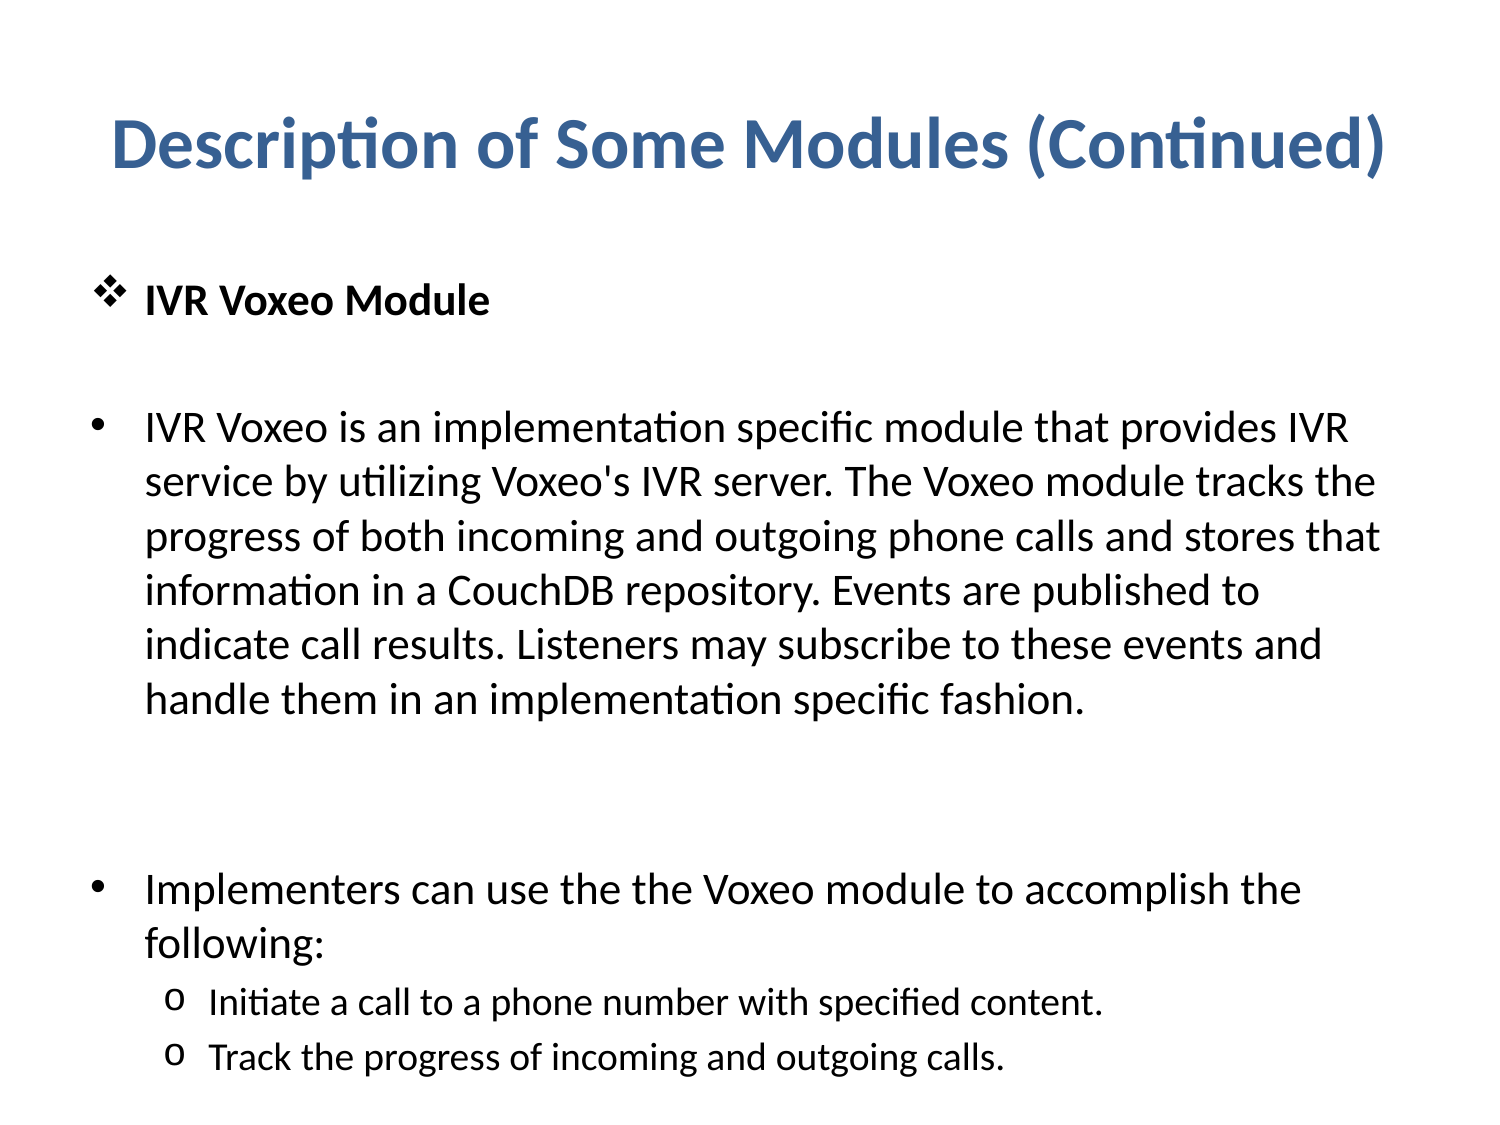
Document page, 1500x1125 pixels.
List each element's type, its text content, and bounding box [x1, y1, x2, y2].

list IVR Voxeo Module IVR Voxeo is an implementation specific module that provides IVR service by utilizing Voxeo's IVR server. The Voxeo module tracks the progress of both incoming and outgoing phone calls and stores that information in a CouchDB repository. Events are published to indicate call results. Listeners may subscribe to these events and handle them in an implementation specific fashion. Implementers can use the the Voxeo module to accomplish the following: Initiate a call to a phone number with specified content. Track the progress of incoming and outgoing calls. [75, 262, 1425, 1088]
title Description of Some Modules (Continued) [75, 45, 1425, 233]
